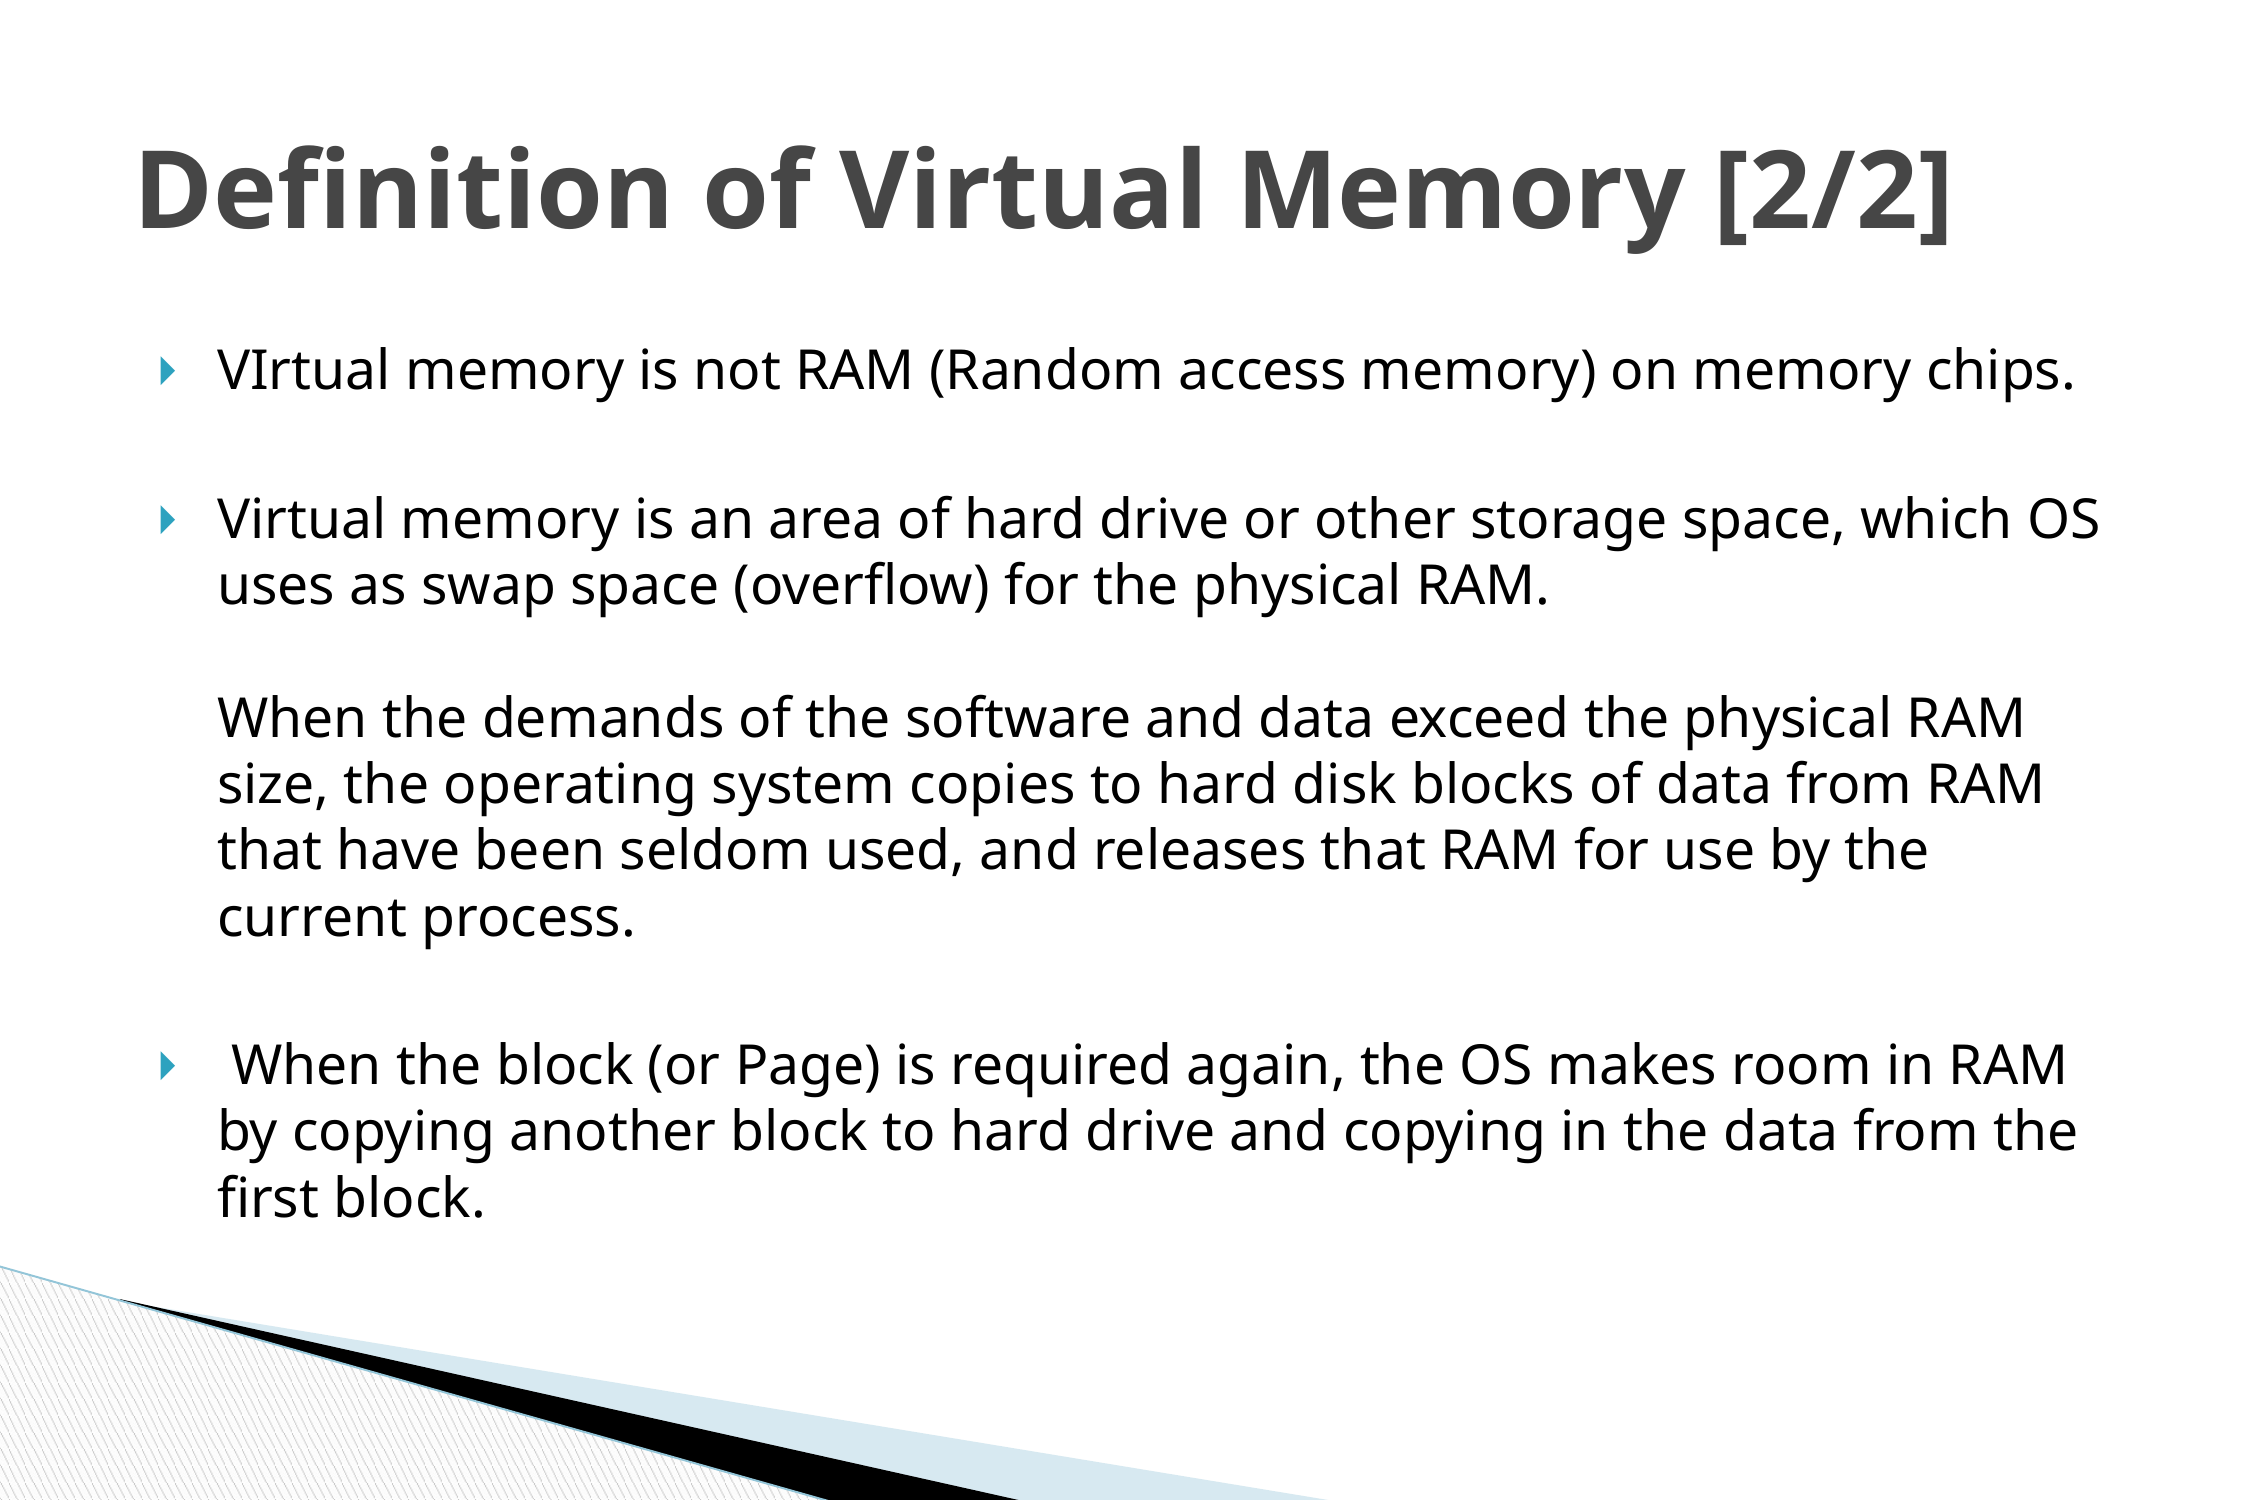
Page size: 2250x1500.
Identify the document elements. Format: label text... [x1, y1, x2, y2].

title Definition of Virtual Memory [2/2] [112, 60, 2138, 310]
list VIrtual memory is not RAM (Random access memory) on memory chips. Virtual memory is an area of hard drive or other storage space, which OS uses as swap space (overflow) for the physical RAM. When the demands of the software and data exceed the physical RAM size, the operating system copies to hard disk blocks of data from RAM that have been seldom used, and releases that RAM for use by the current process. When the block (or Page) is required again, the OS makes room in RAM by copying another block to hard drive and copying in the data from the first block. [112, 323, 2138, 1314]
